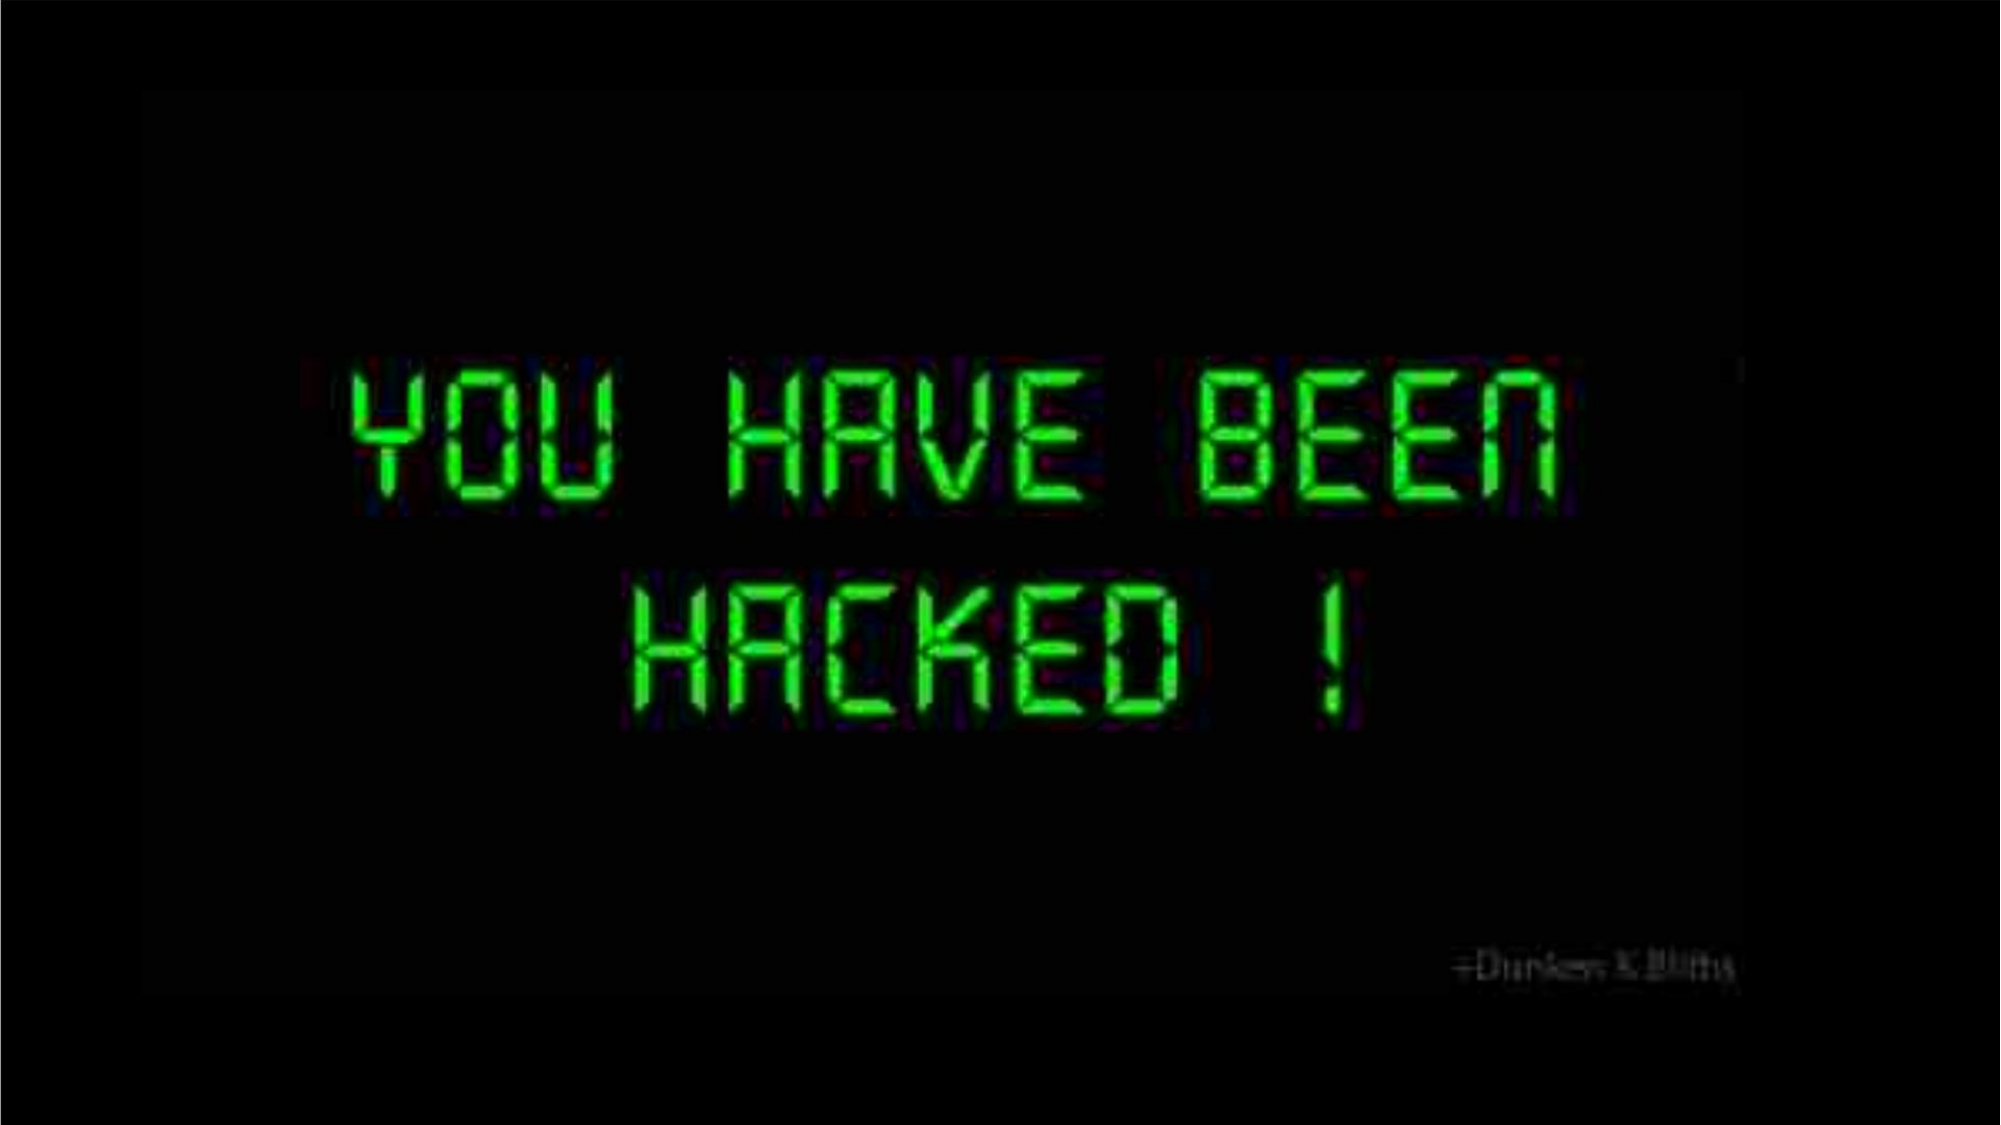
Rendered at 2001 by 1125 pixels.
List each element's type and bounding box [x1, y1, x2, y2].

text_box [0, 0, 2000, 1125]
